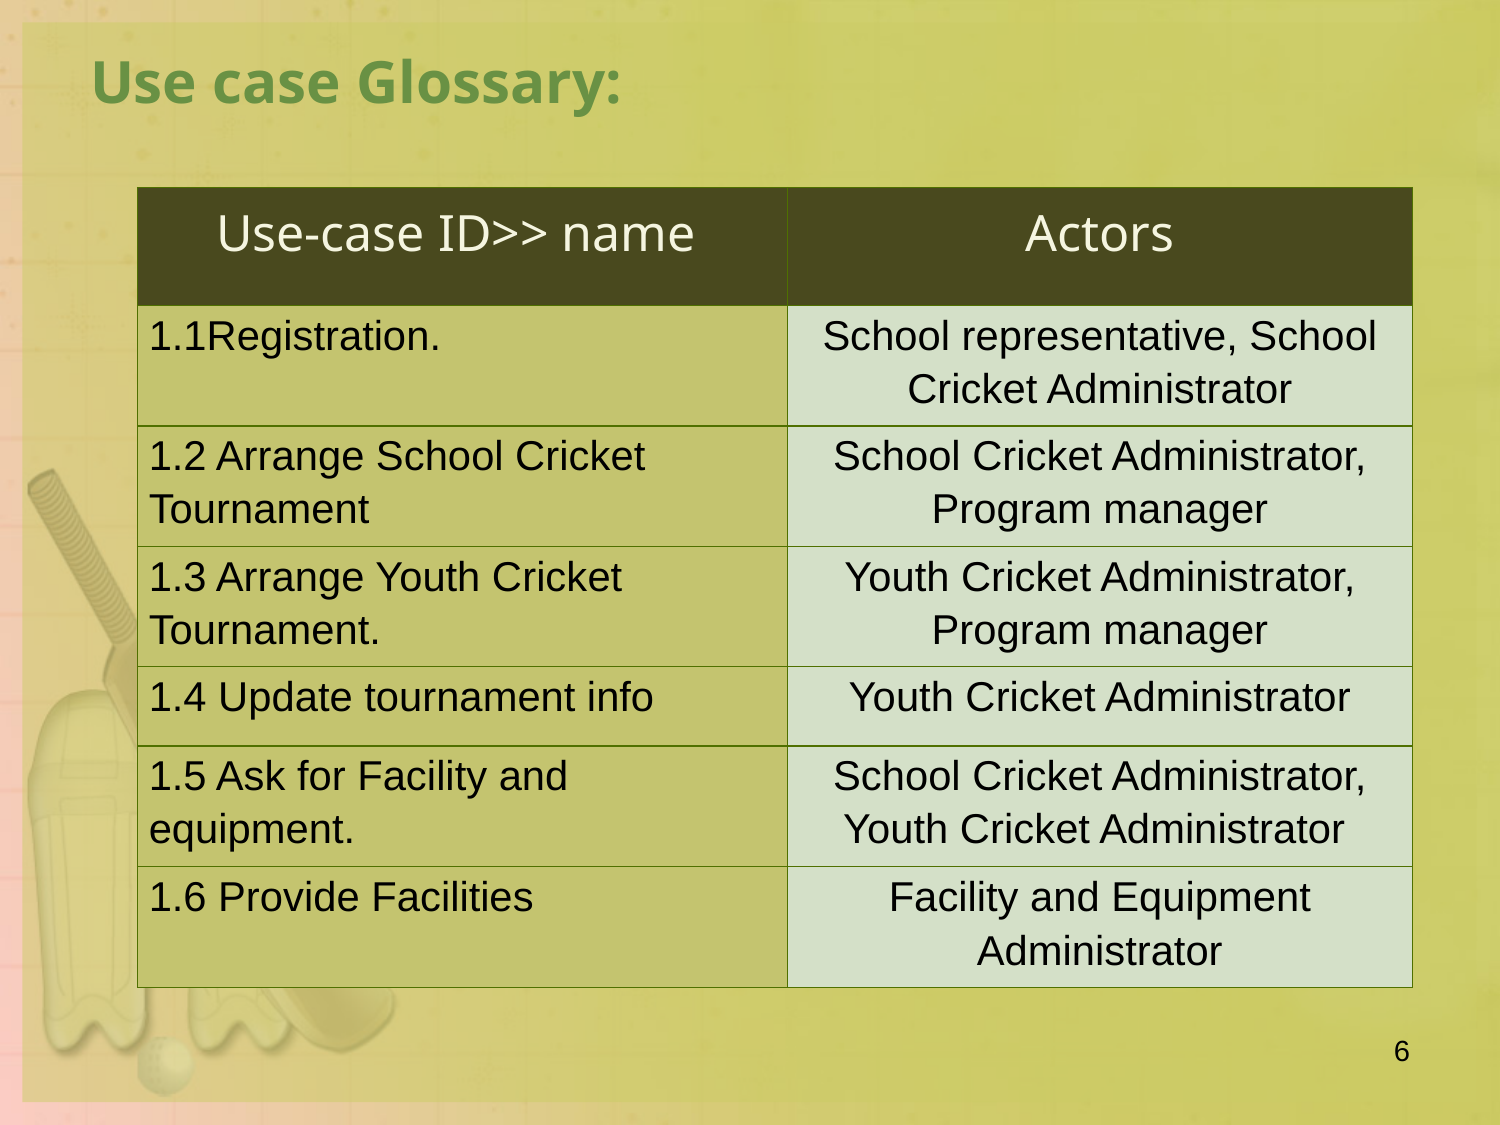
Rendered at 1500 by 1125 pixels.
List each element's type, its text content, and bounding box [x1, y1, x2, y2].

table_cell 1.6 Provide Facilities [138, 867, 787, 987]
table_cell Youth Cricket Administrator, Program manager [788, 547, 1412, 666]
table_cell 1.1Registration. [138, 306, 787, 425]
table_header Actors [788, 188, 1412, 305]
table_cell School Cricket Administrator, Program manager [788, 427, 1412, 546]
table_cell 1.5 Ask for Facility and equipment. [138, 747, 787, 866]
table_cell 1.4 Update tournament info [138, 667, 787, 745]
slide_number 6 [1074, 1024, 1426, 1103]
table_cell School representative, School Cricket Administrator [788, 306, 1412, 425]
table_cell 1.3 Arrange Youth Cricket Tournament. [138, 547, 787, 666]
table_cell Youth Cricket Administrator [788, 667, 1412, 745]
text_box Use case Glossary: [74, 37, 1500, 123]
picture [0, 0, 1500, 1125]
table_cell Facility and Equipment Administrator [788, 867, 1412, 987]
table_cell 1.2 Arrange School Cricket Tournament [138, 427, 787, 546]
table_cell School Cricket Administrator, Youth Cricket Administrator [788, 747, 1412, 866]
table_header Use-case ID>> name [138, 188, 787, 305]
